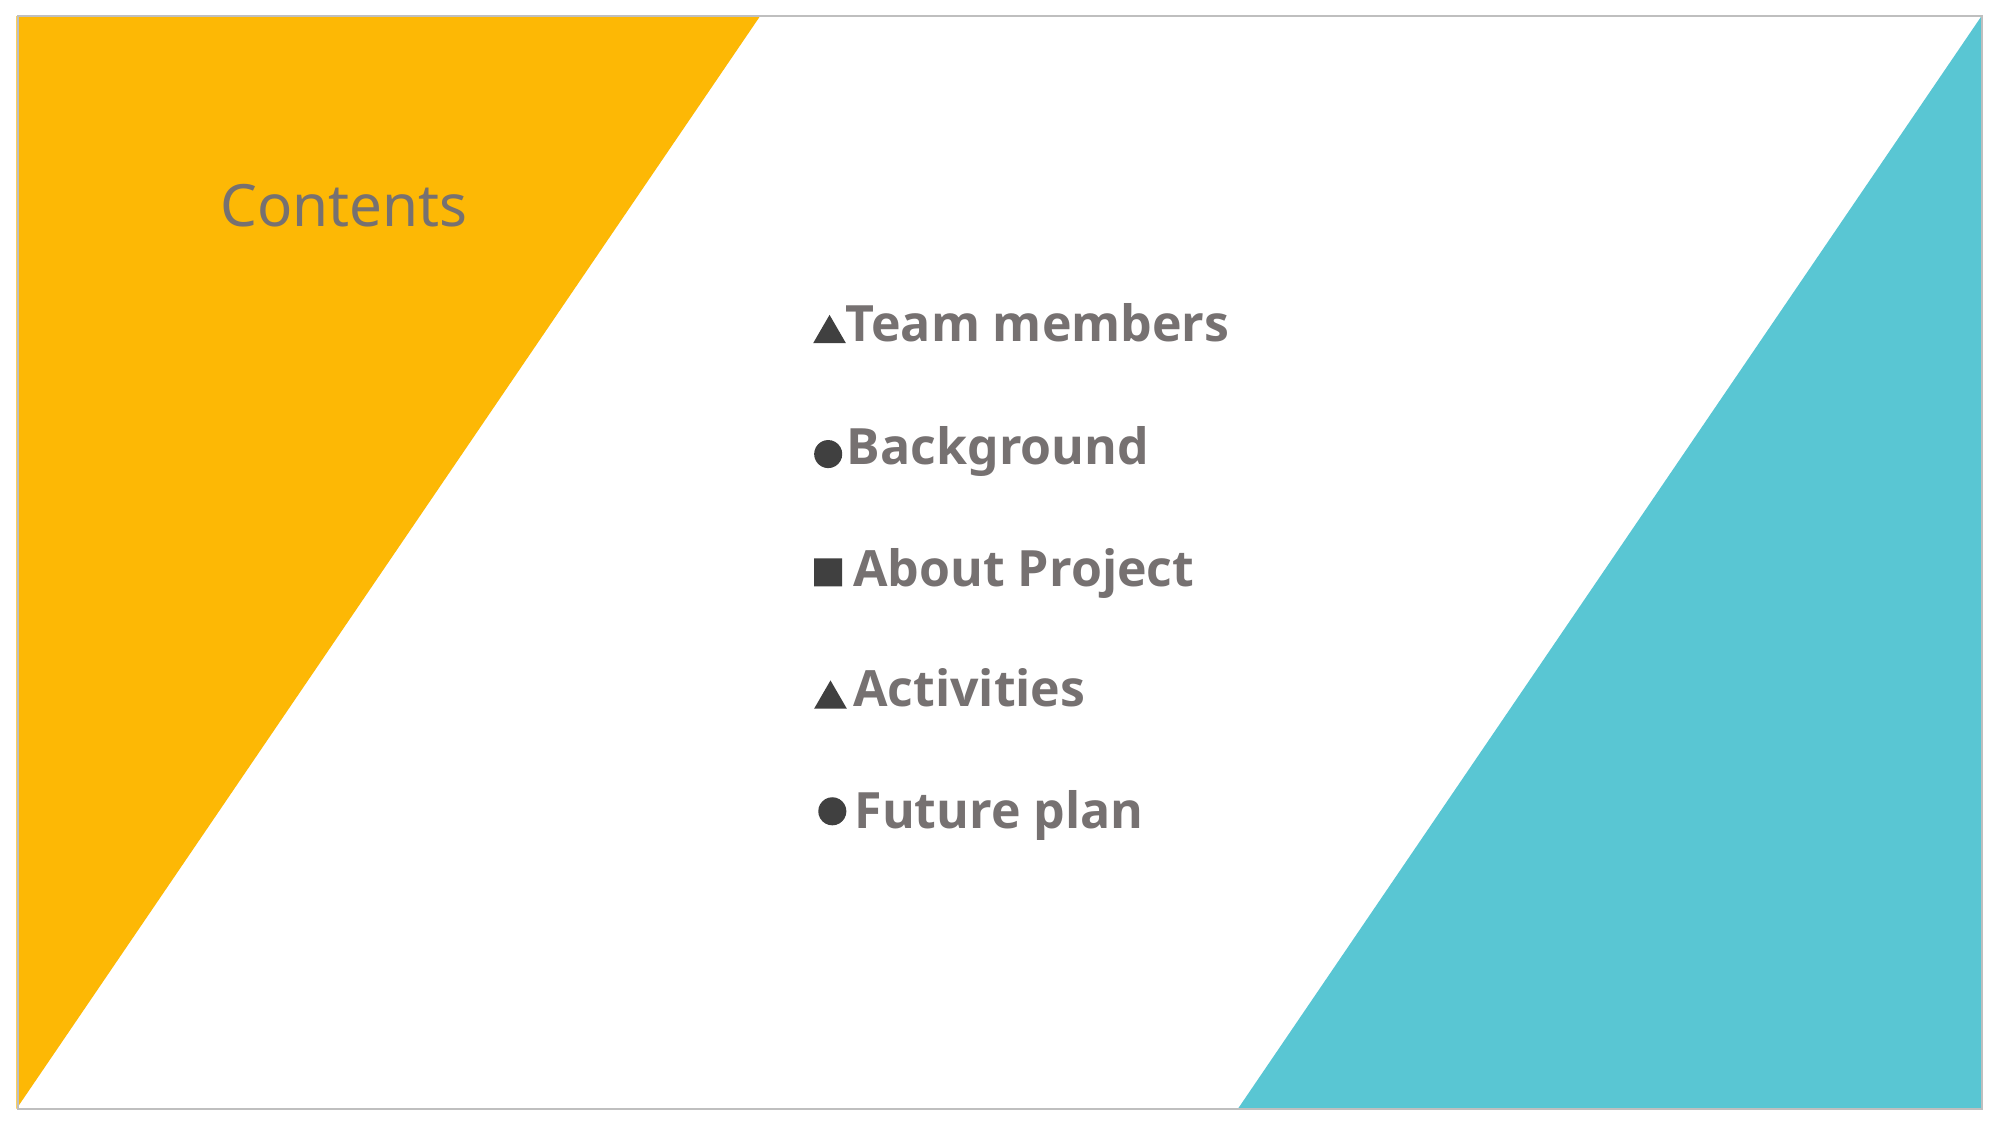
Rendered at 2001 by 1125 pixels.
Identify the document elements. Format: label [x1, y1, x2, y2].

text_box [17, 15, 1983, 1110]
text_box [814, 406, 1157, 483]
text_box [206, 160, 490, 246]
text_box [813, 283, 1237, 360]
text_box [818, 770, 1153, 847]
text_box [814, 529, 1207, 605]
text_box [814, 649, 1095, 725]
